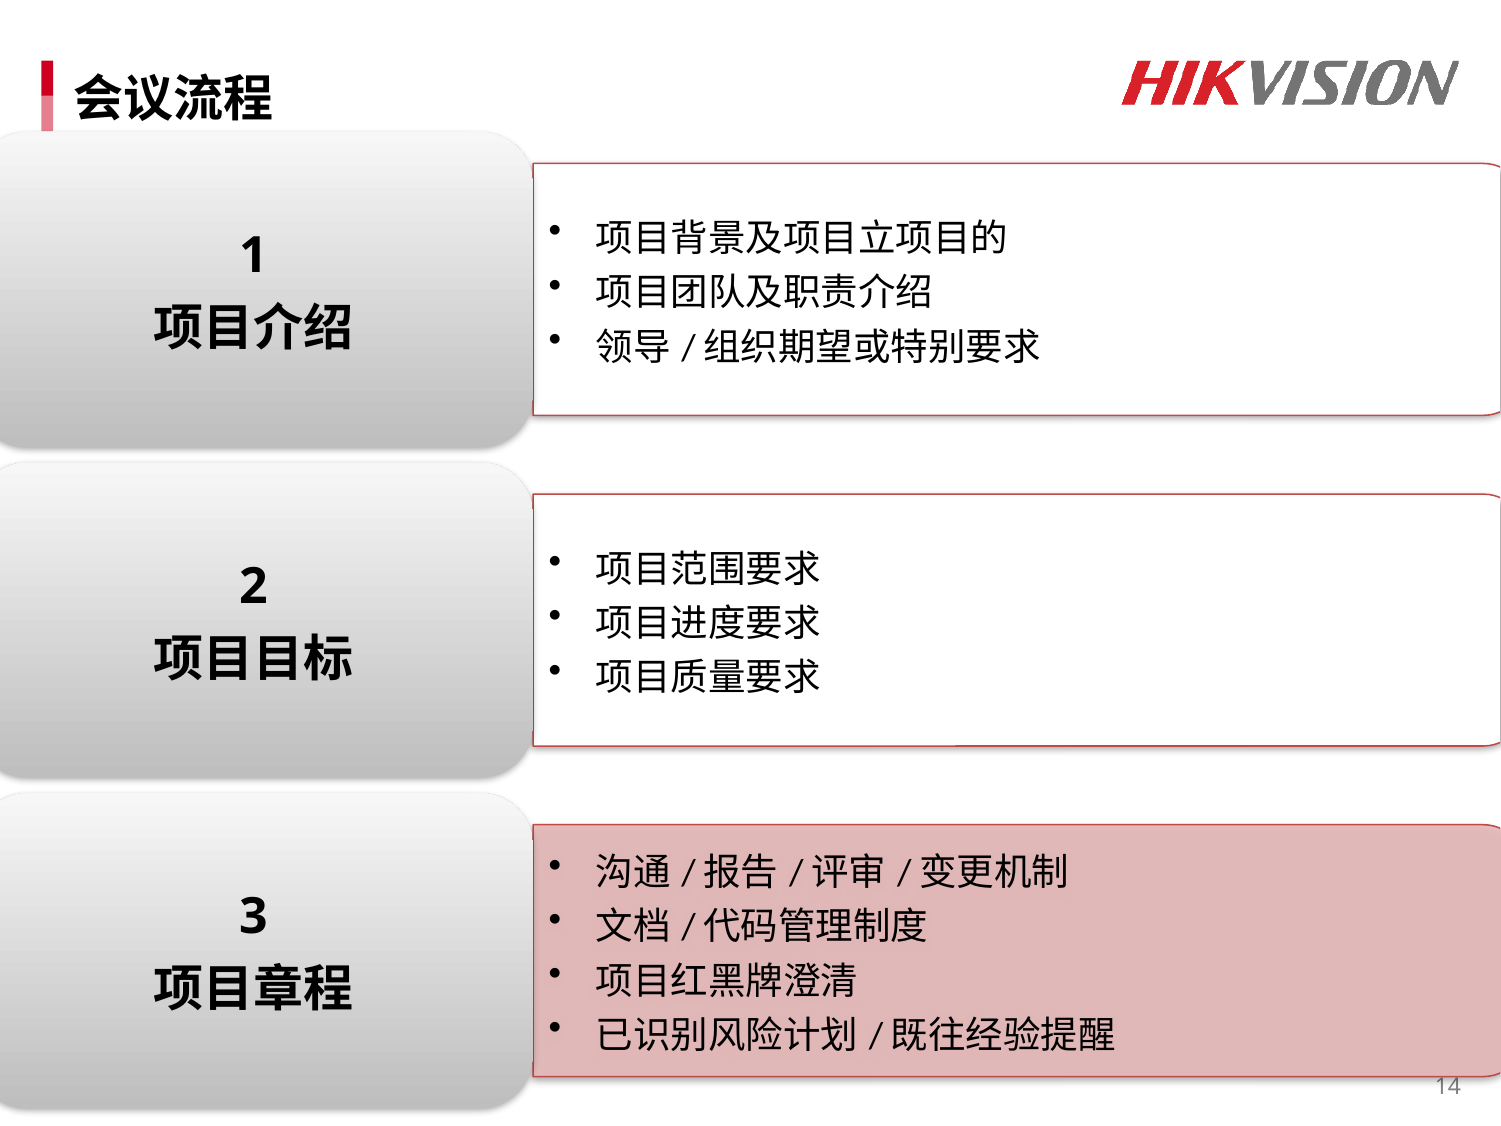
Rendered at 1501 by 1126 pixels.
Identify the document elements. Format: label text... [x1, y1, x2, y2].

picture [1121, 60, 1459, 105]
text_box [0, 131, 1501, 1109]
title 会议流程 [53, 60, 751, 130]
